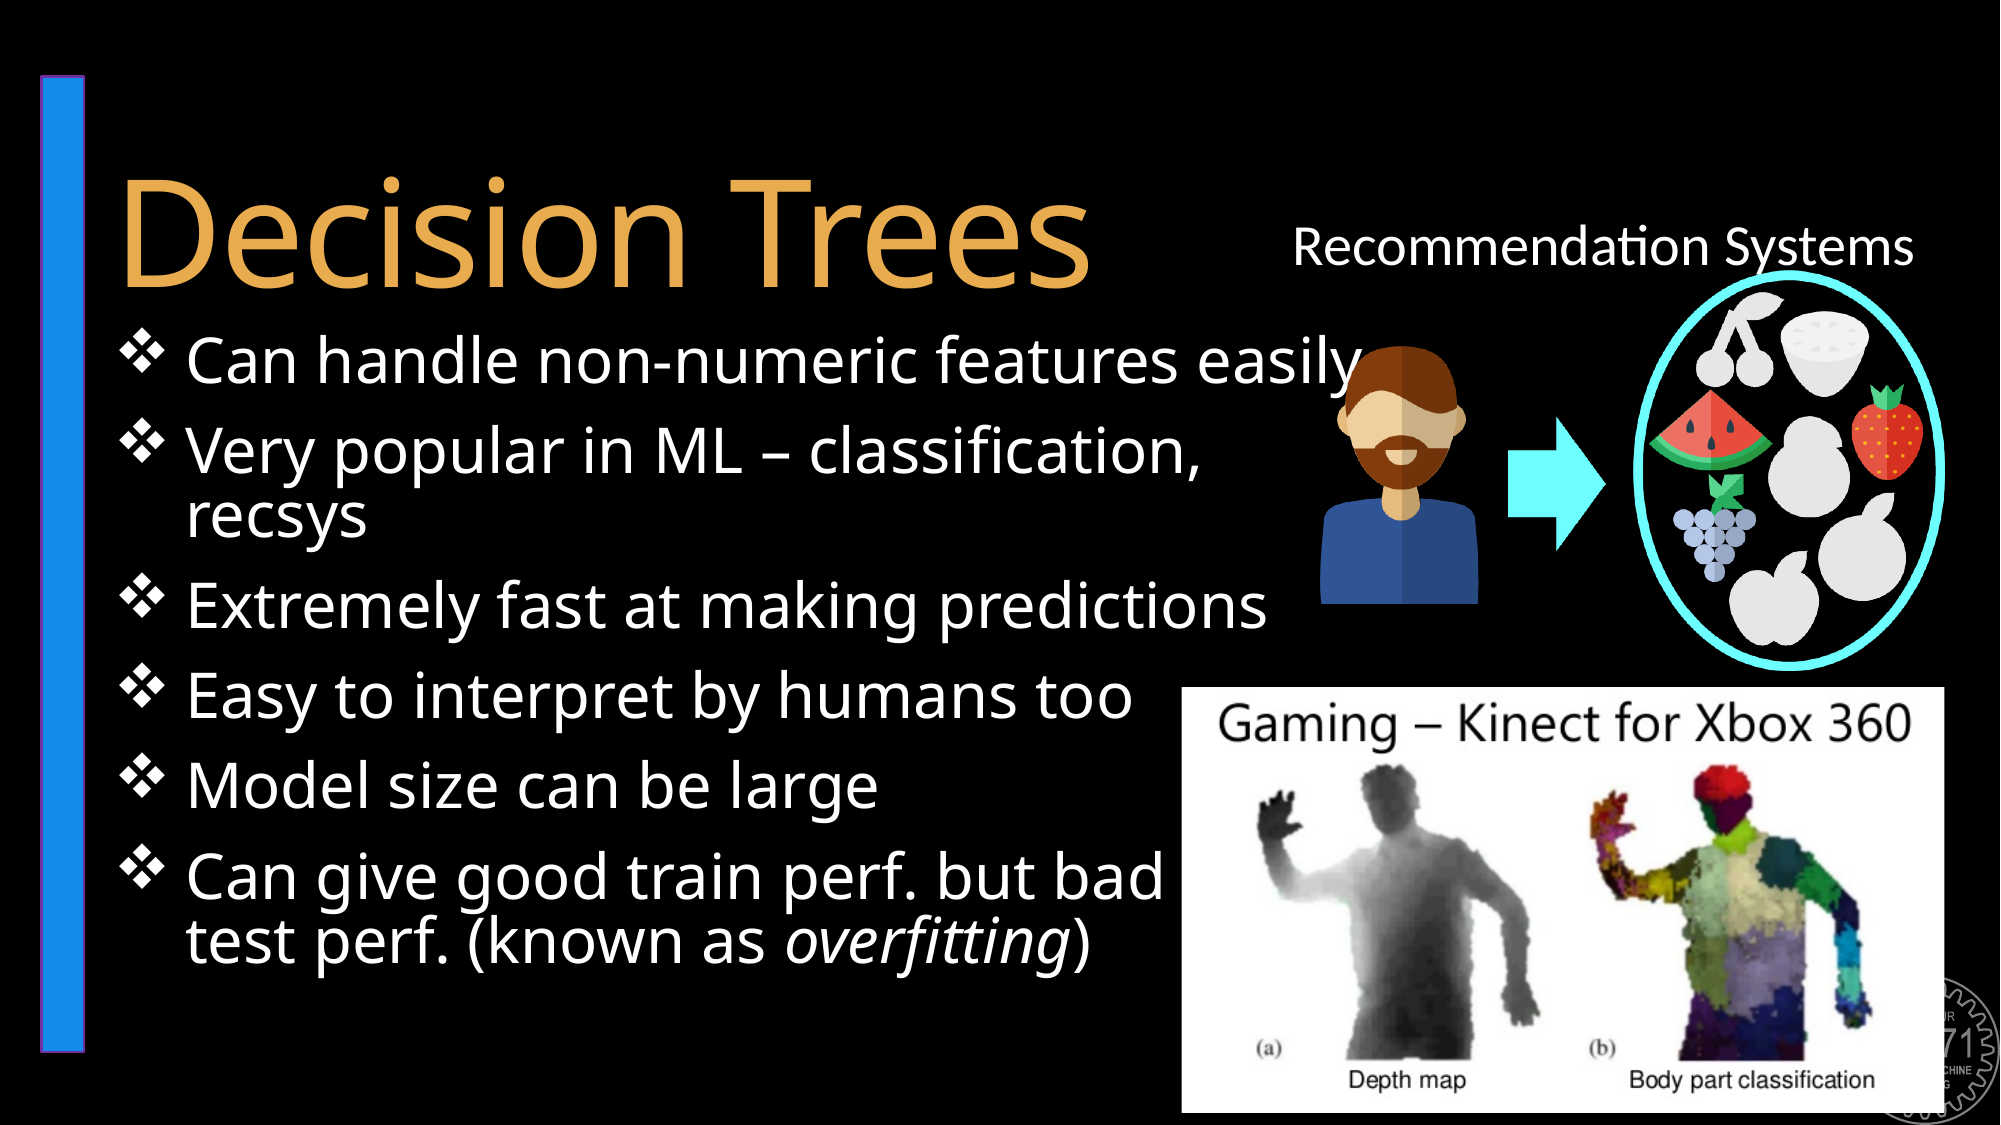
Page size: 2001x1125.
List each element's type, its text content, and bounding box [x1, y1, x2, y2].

list Can handle non-numeric features easily Very popular in ML – classification, recsys Extremely fast at making predictions Easy to interpret by humans too Model size can be large Can give good train perf. but bad test perf. (known as overfitting) [98, 324, 1387, 1052]
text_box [1263, 199, 1945, 671]
picture [1181, 687, 1945, 1113]
title Decision Trees [98, 76, 1945, 324]
